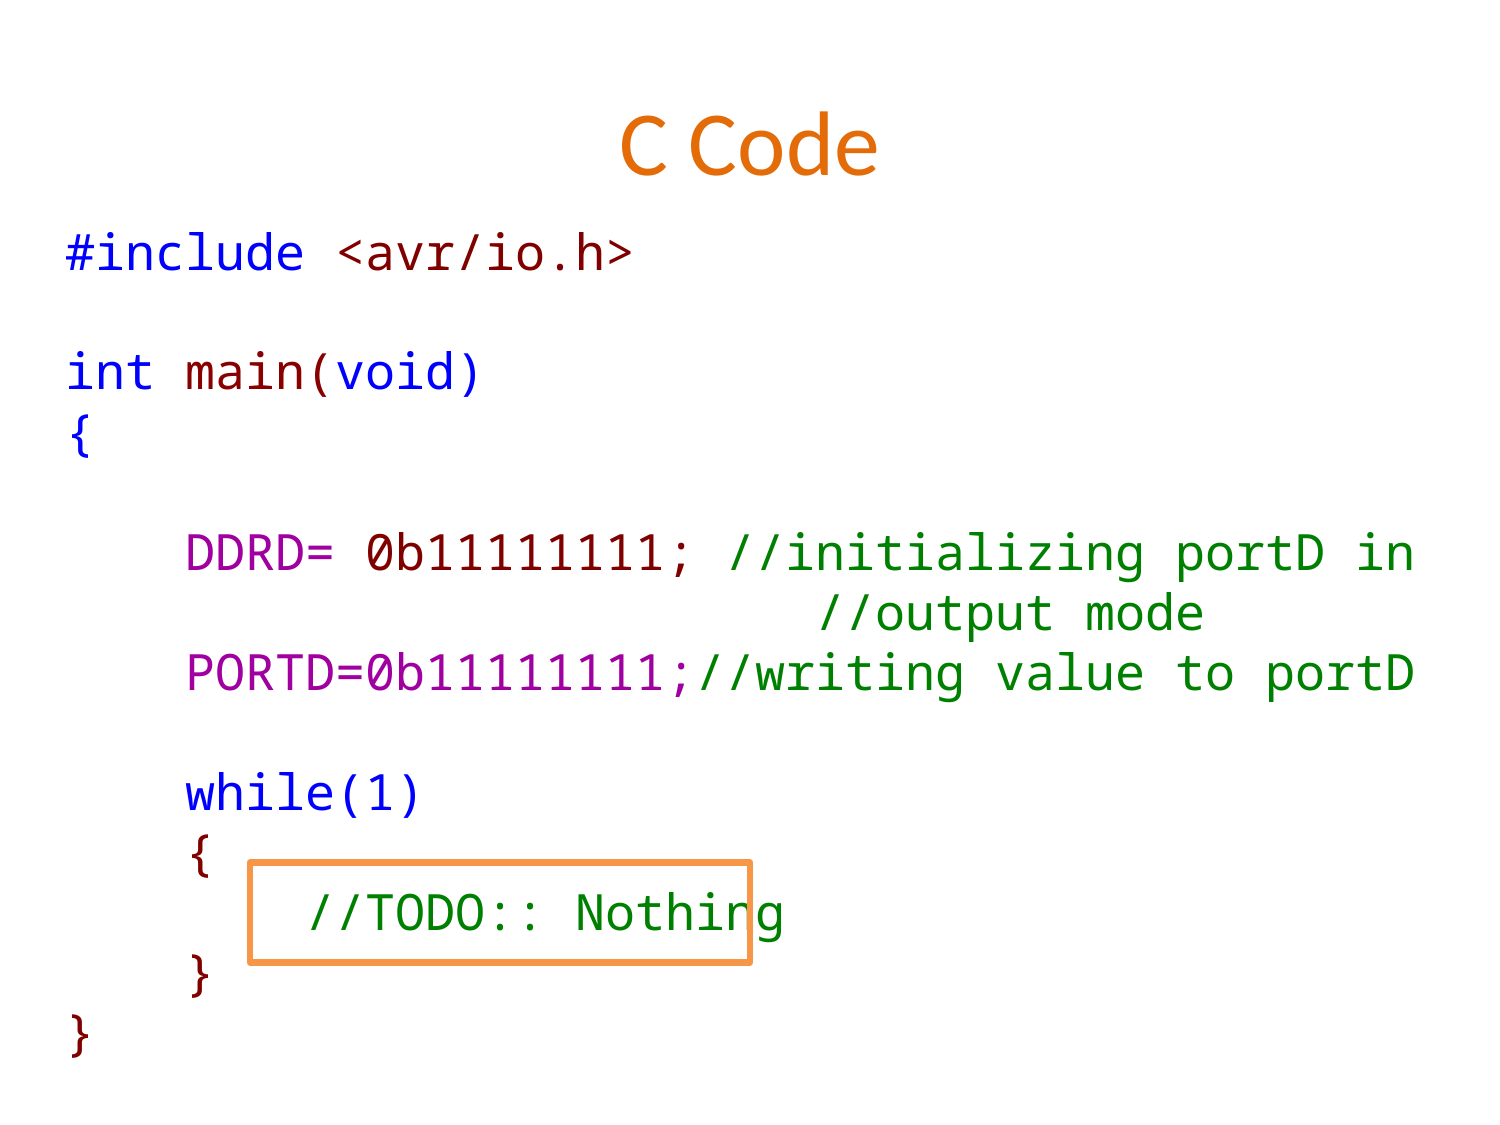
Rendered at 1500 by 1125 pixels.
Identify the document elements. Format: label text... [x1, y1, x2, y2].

title C Code [75, 45, 1425, 212]
text_box #include <avr/io.h> int main(void) { DDRD= 0b11111111; //initializing portD in //output mode PORTD=0b11111111;//writing value to portD while(1) { //TODO:: Nothing } } [50, 212, 1438, 1125]
text_box [249, 862, 750, 963]
